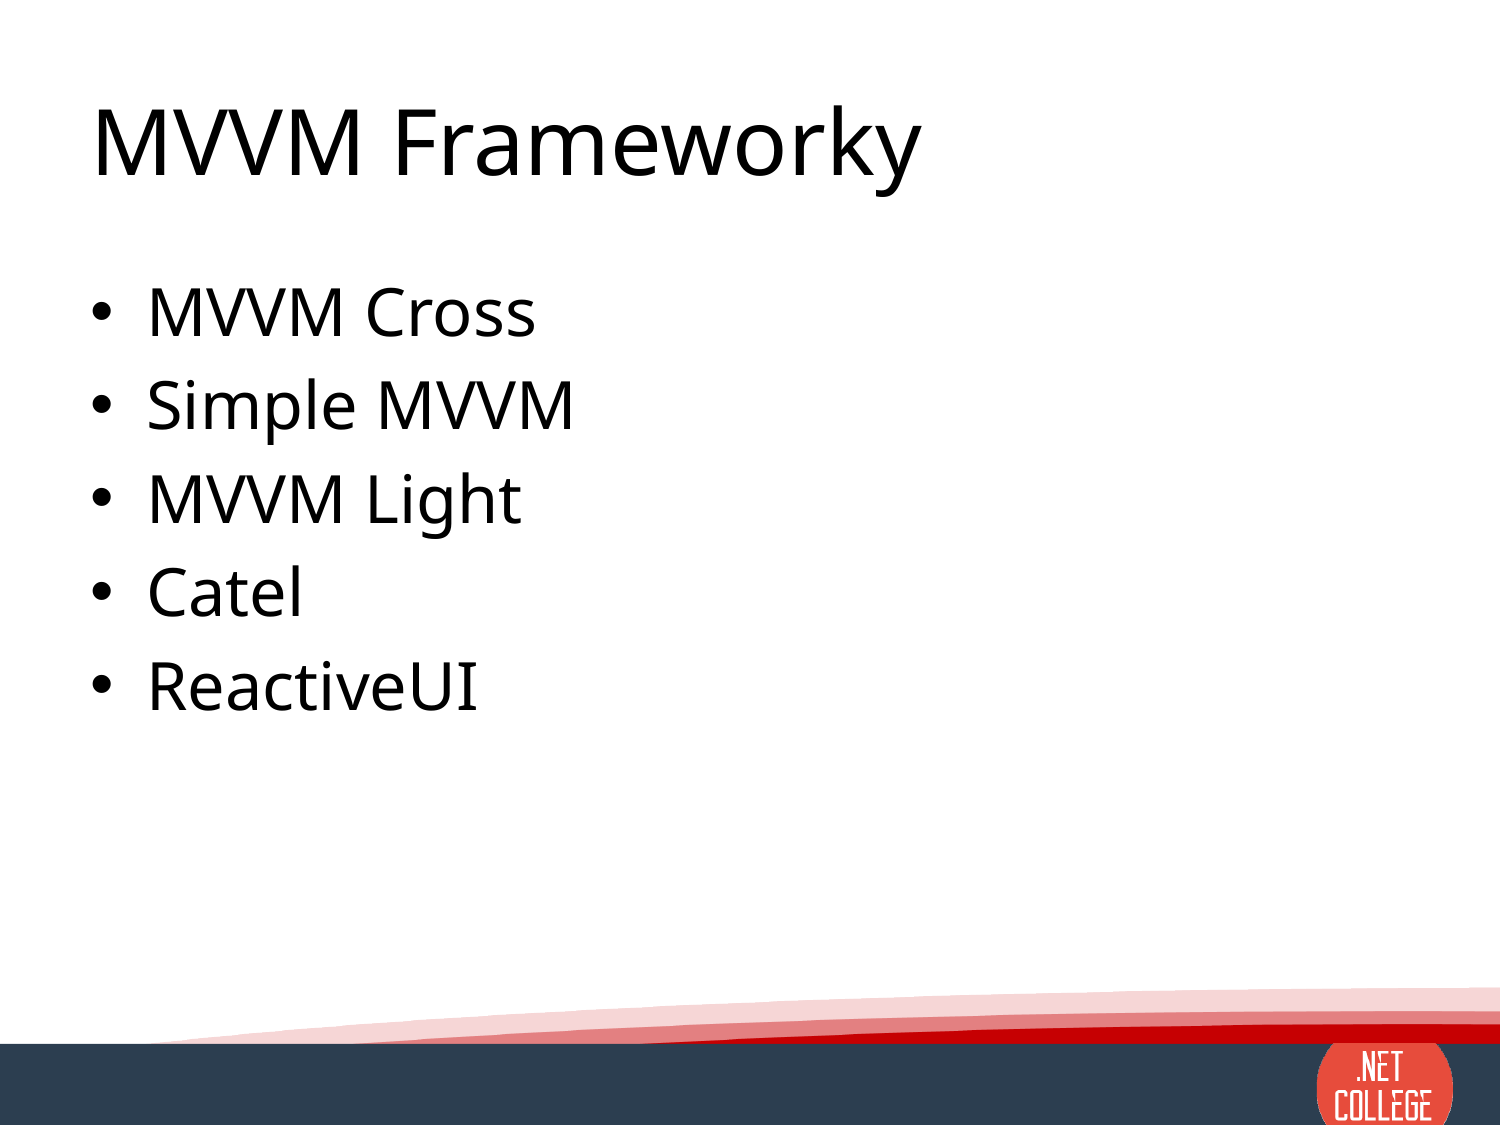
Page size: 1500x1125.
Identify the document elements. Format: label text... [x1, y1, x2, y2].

list MVVM Cross Simple MVVM MVVM Light Catel ReactiveUI [75, 262, 1425, 1005]
title MVVM Frameworky [75, 45, 1425, 233]
picture [53, 987, 1500, 1125]
